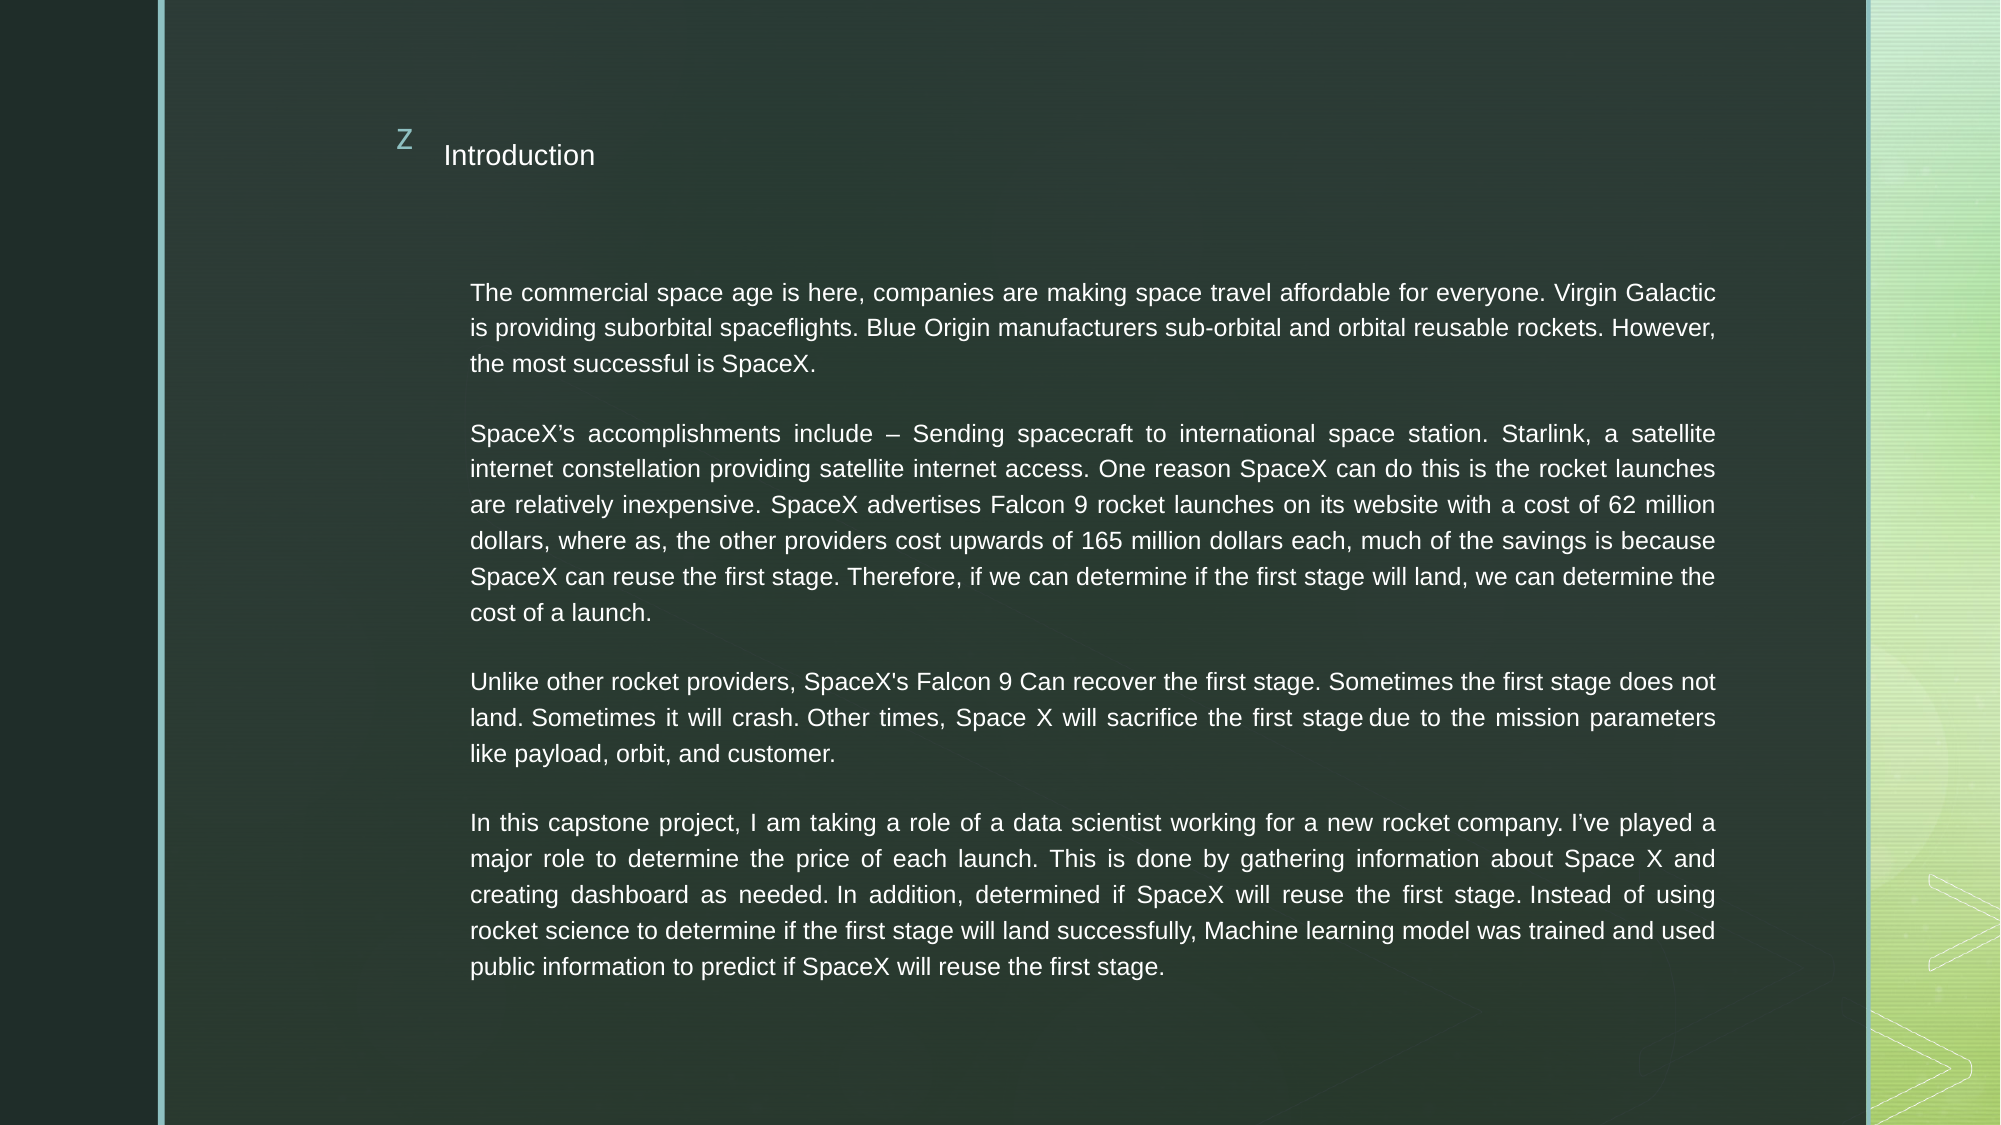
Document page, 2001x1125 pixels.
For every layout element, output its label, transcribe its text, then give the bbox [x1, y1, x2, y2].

picture [1871, 0, 2001, 1125]
title Introduction [428, 132, 867, 202]
list The commercial space age is here, companies are making space travel affordable for everyone. Virgin Galactic is providing suborbital spaceflights. Blue Origin manufacturers sub-orbital and orbital reusable rockets. However, the most successful is SpaceX. SpaceX’s accomplishments include – Sending spacecraft to international space station. Starlink, a satellite internet constellation providing satellite internet access. One reason SpaceX can do this is the rocket launches are relatively inexpensive. SpaceX advertises Falcon 9 rocket launches on its website with a cost of 62 million dollars, where as, the other providers cost upwards of 165 million dollars each, much of the savings is because SpaceX can reuse the first stage. Therefore, if we can determine if the first stage will land, we can determine the cost of a launch. Unlike other rocket providers, SpaceX's Falcon 9 Can recover the first stage. Sometimes the first stage does not land. Sometimes it will crash. Other times, Space X will sacrifice the first stage due to the mission parameters like payload, orbit, and customer. In this capstone project, I am taking a role of a data scientist working for a new rocket company. I’ve played a major role to determine the price of each launch. This is done by gathering information about Space X and creating dashboard as needed. In addition, determined if SpaceX will reuse the first stage. Instead of using rocket science to determine if the first stage will land successfully, Machine learning model was trained and used public information to predict if SpaceX will reuse the first stage. [454, 201, 1734, 1032]
